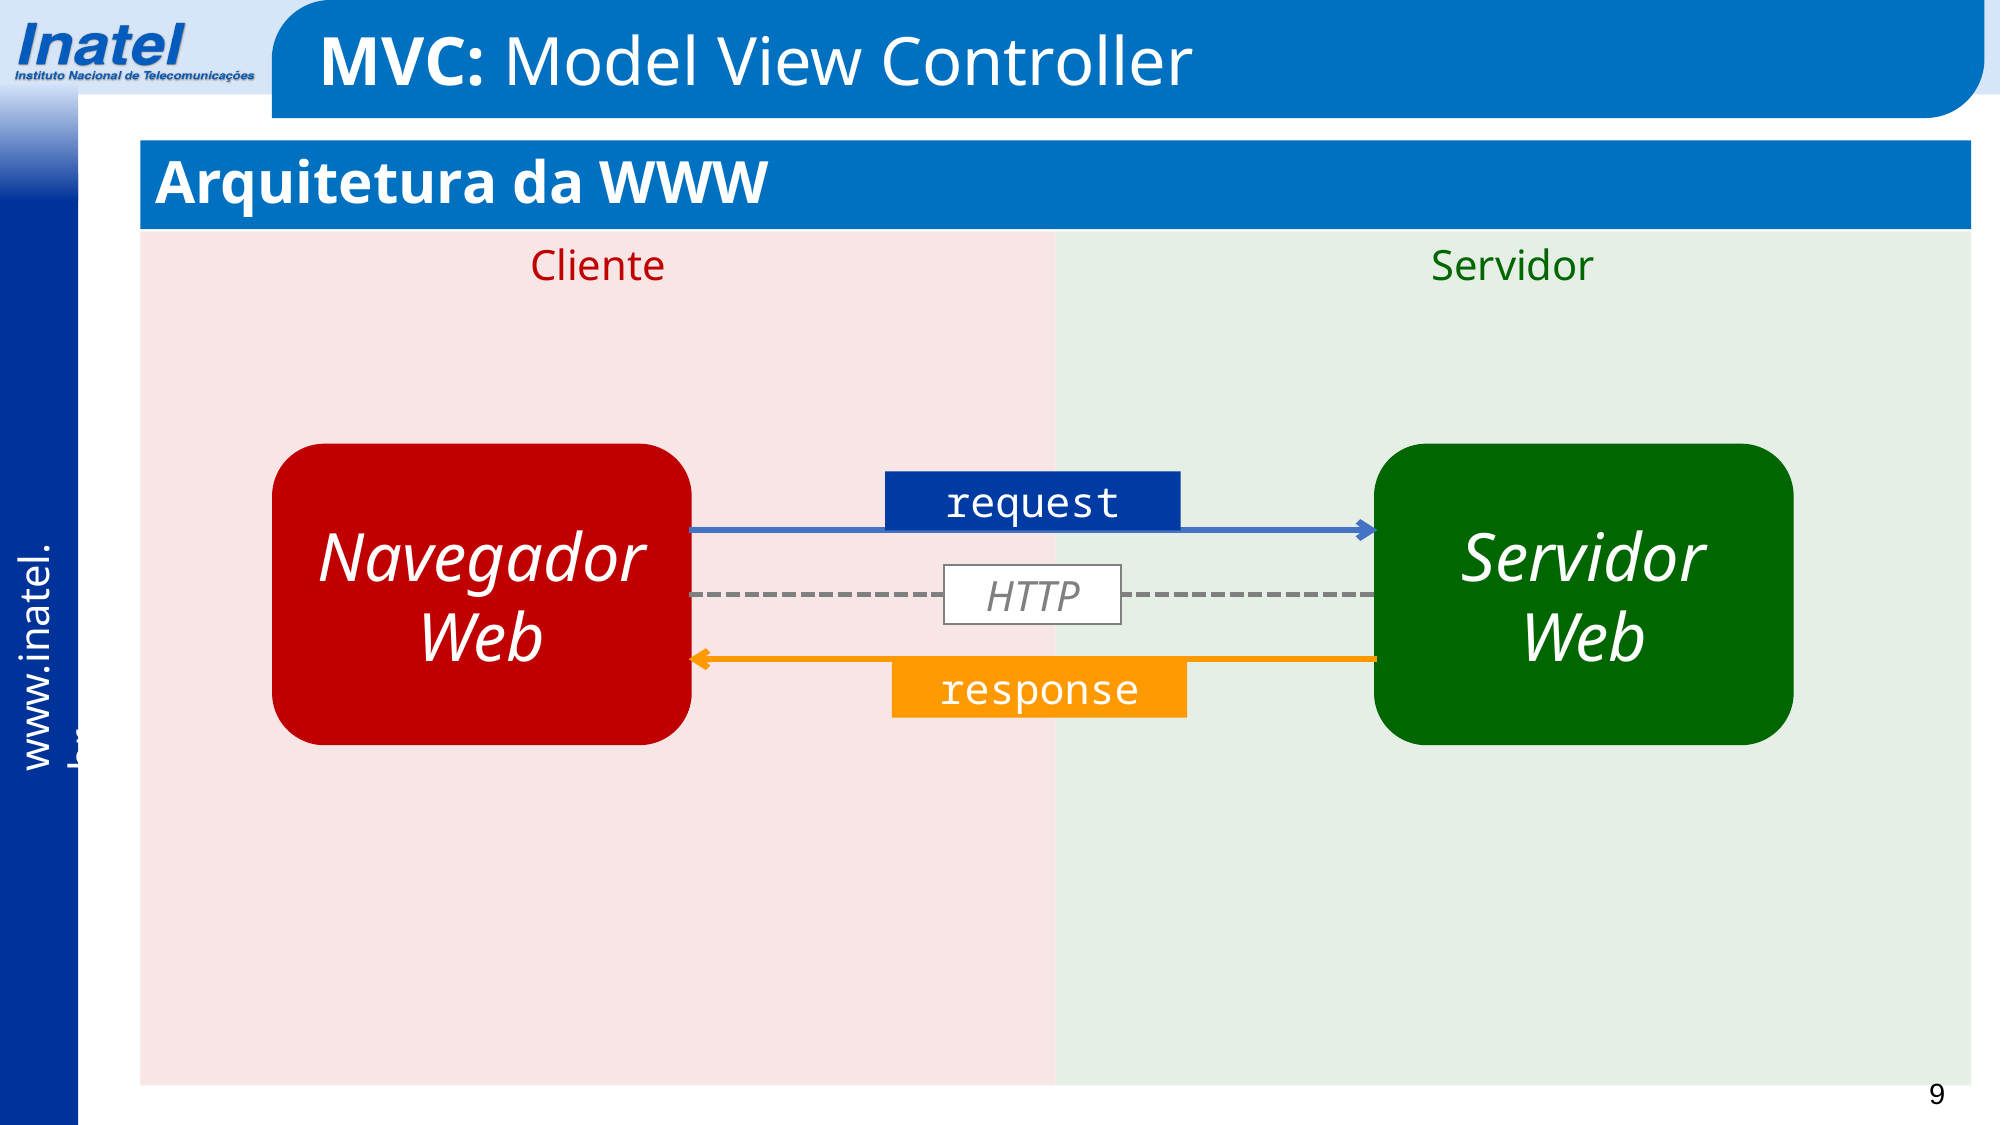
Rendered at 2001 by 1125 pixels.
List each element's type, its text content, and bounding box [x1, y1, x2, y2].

text_box Cliente [139, 230, 1055, 1086]
text_box HTTP [943, 564, 1122, 594]
text_box Arquitetura da WWW [139, 139, 1972, 230]
text_box request [884, 470, 1182, 529]
text_box response [891, 660, 1188, 719]
picture [12, 20, 258, 85]
text_box Navegador Web [274, 445, 690, 744]
text_box Servidor Web [1376, 445, 1792, 744]
text_box MVC: Model View Controller [270, 0, 1986, 120]
text_box Servidor [1055, 230, 1972, 1086]
text_box HTTP [943, 595, 1122, 625]
